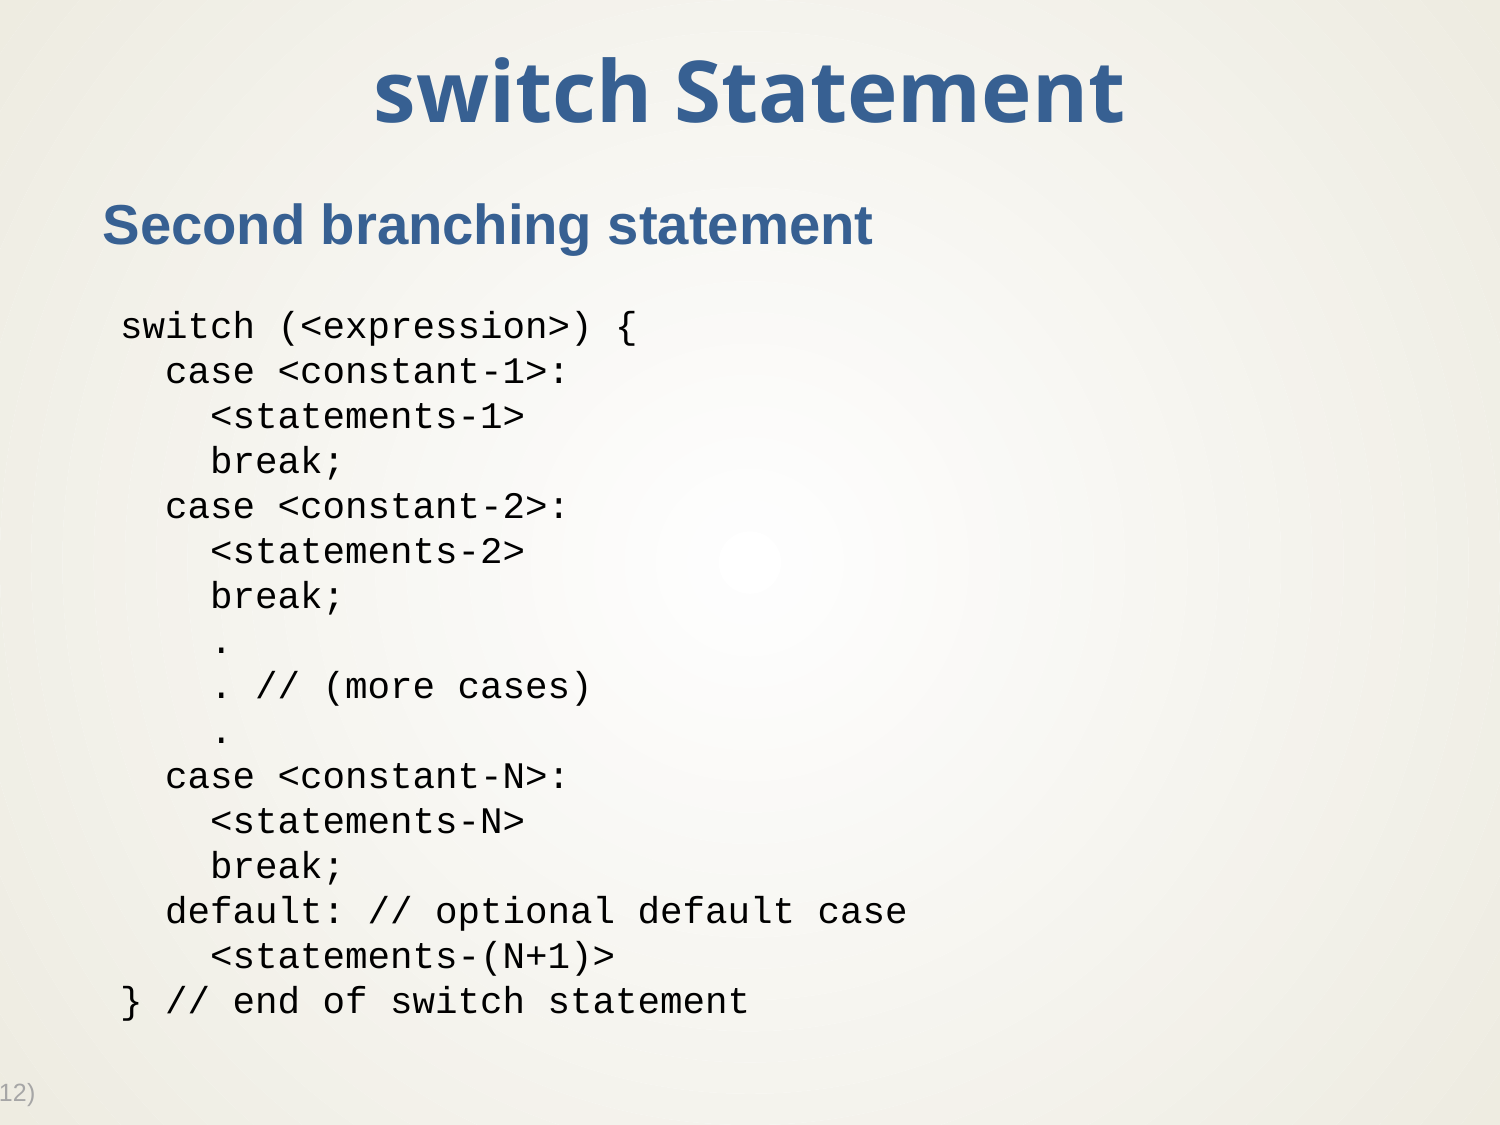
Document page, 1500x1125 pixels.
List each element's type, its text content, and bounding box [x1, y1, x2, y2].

list Second branching statement [56, 187, 1444, 1036]
text_box switch (<expression>) { case <constant-1>: <statements-1> break; case <constant-2>: <statements-2> break; . . // (more cases) . case <constant-N>: <statements-N> break; default: // optional default case <statements-(N+1)> } // end of switch statement [105, 293, 923, 1029]
title switch Statement [0, 24, 1500, 166]
